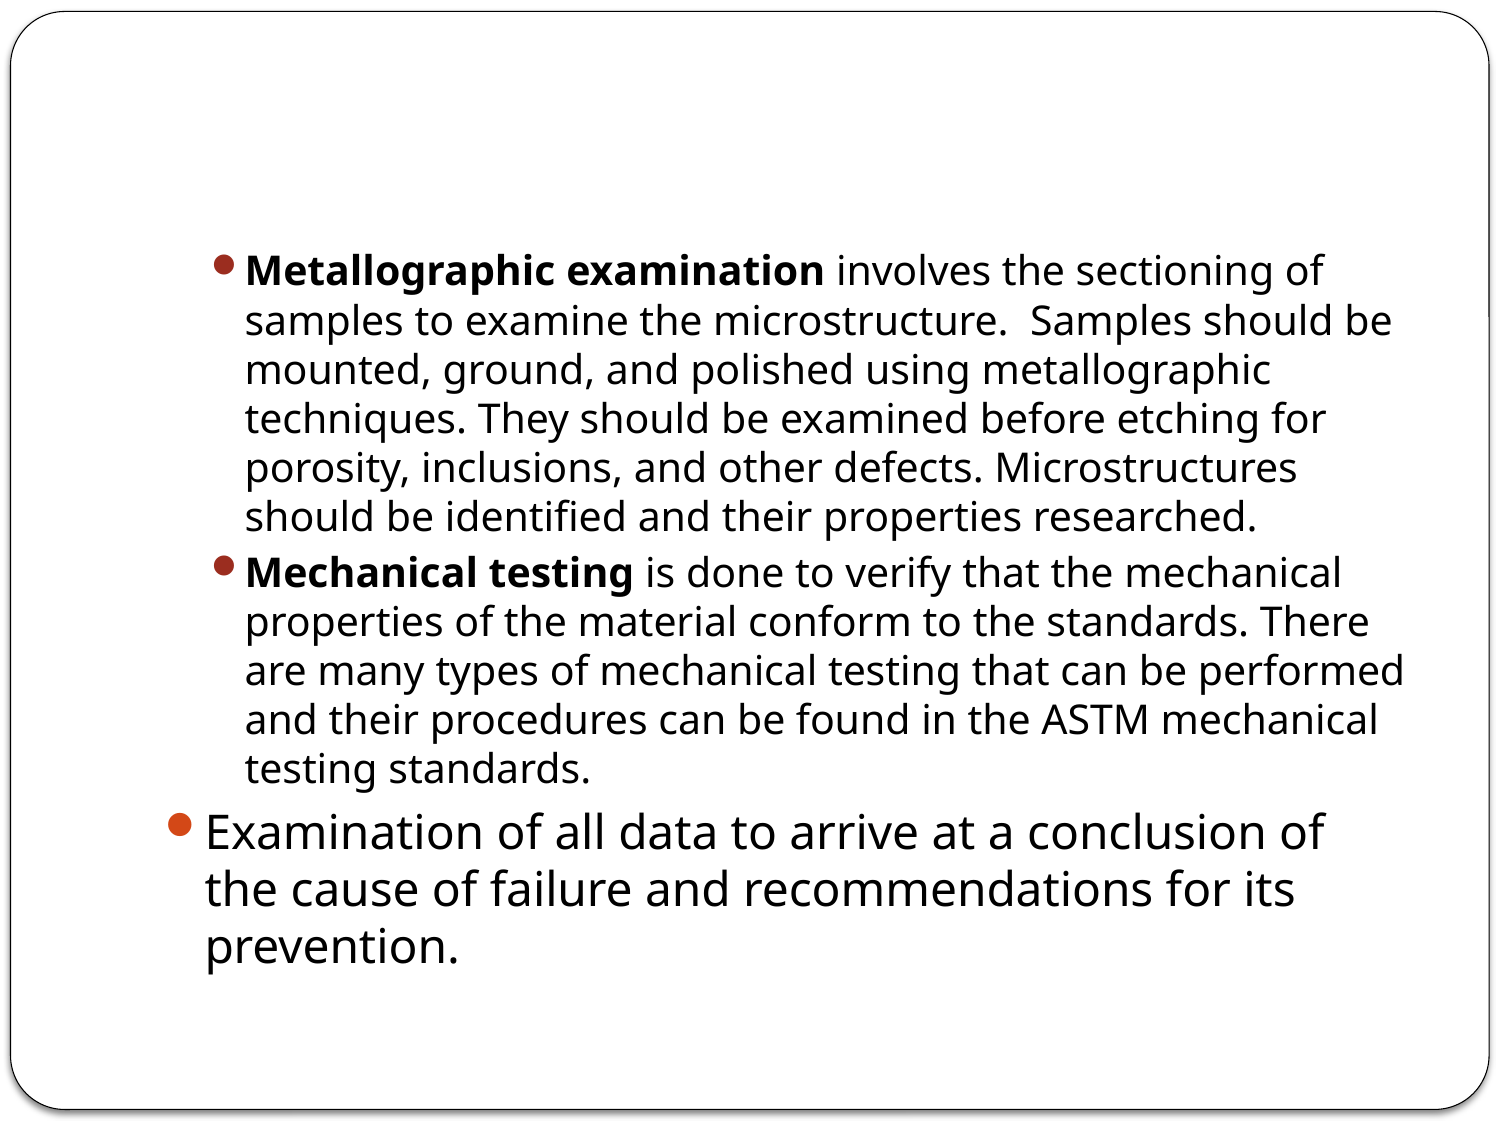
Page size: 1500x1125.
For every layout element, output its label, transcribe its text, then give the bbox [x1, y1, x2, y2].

list Metallographic examination involves the sectioning of samples to examine the microstructure. Samples should be mounted, ground, and polished using metallographic techniques. They should be examined before etching for porosity, inclusions, and other defects. Microstructures should be identified and their properties researched. Mechanical testing is done to verify that the mechanical properties of the material conform to the standards. There are many types of mechanical testing that can be performed and their procedures can be found in the ASTM mechanical testing standards. Examination of all data to arrive at a conclusion of the cause of failure and recommendations for its prevention. [150, 237, 1425, 988]
